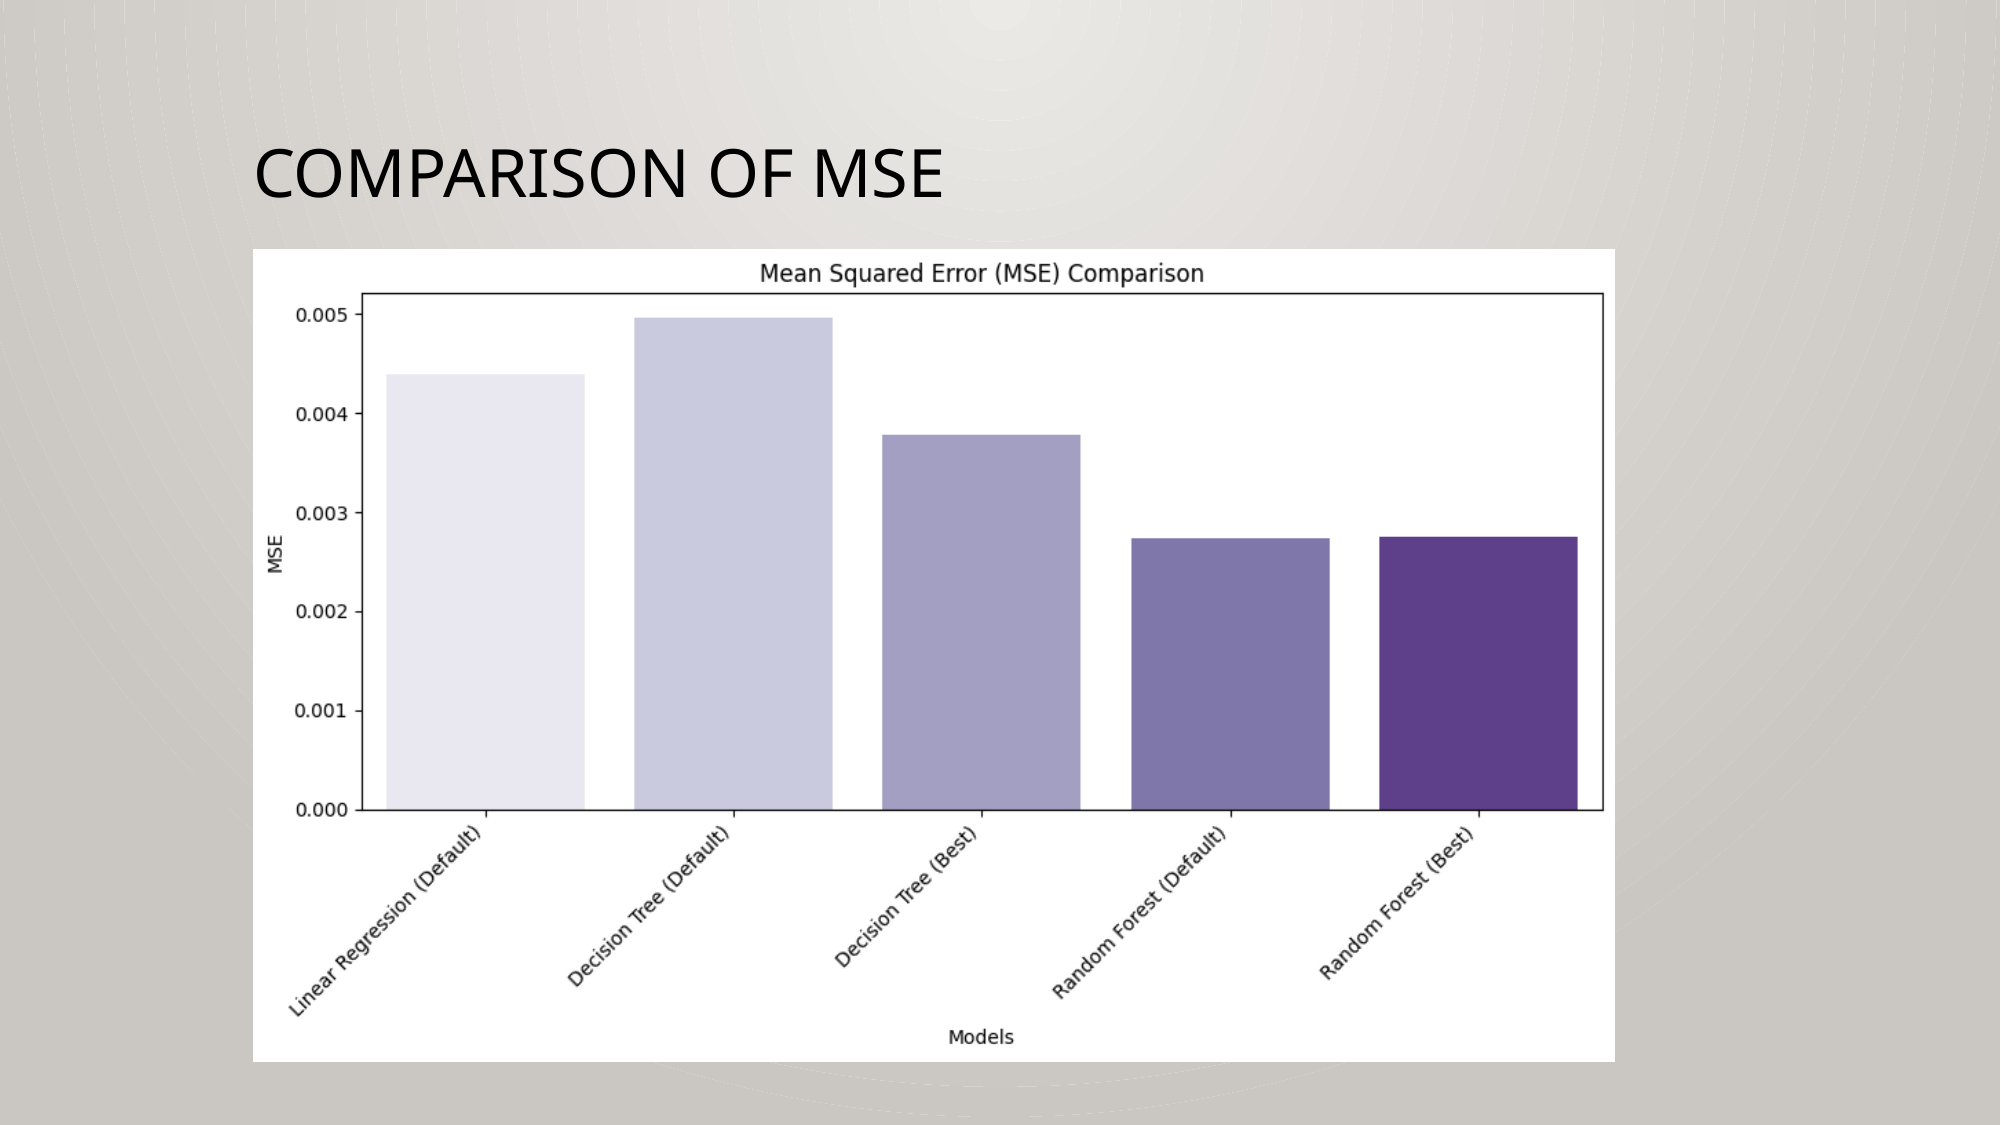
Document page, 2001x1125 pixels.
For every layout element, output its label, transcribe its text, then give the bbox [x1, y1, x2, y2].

picture [253, 249, 1615, 1062]
title COMPARISON OF MSE [238, 131, 1814, 305]
